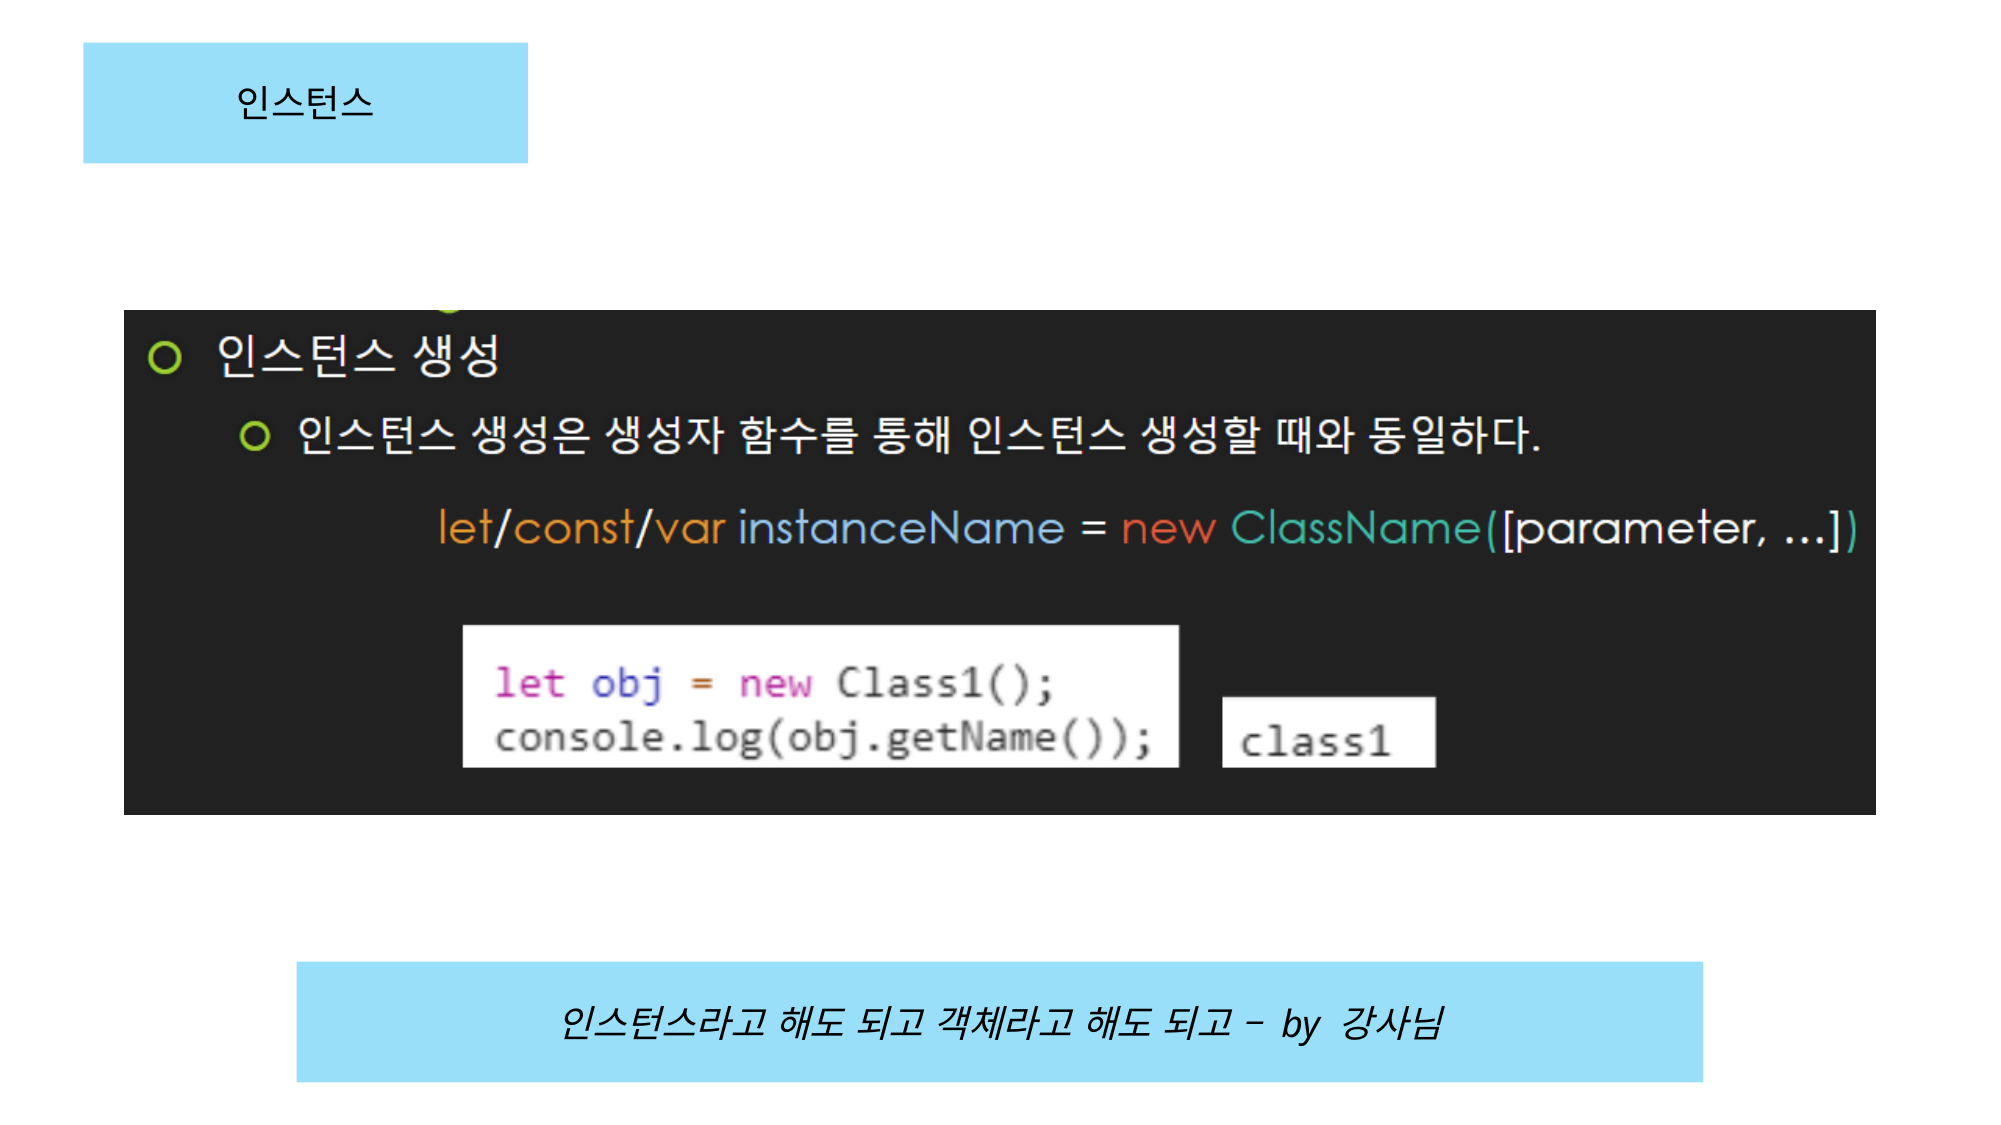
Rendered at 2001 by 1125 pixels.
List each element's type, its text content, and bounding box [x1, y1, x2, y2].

picture [123, 310, 1876, 815]
text_box 인스턴스 [82, 42, 529, 164]
text_box 인스턴스라고 해도 되고 객체라고 해도 되고 – by 강사님 [295, 961, 1704, 1083]
